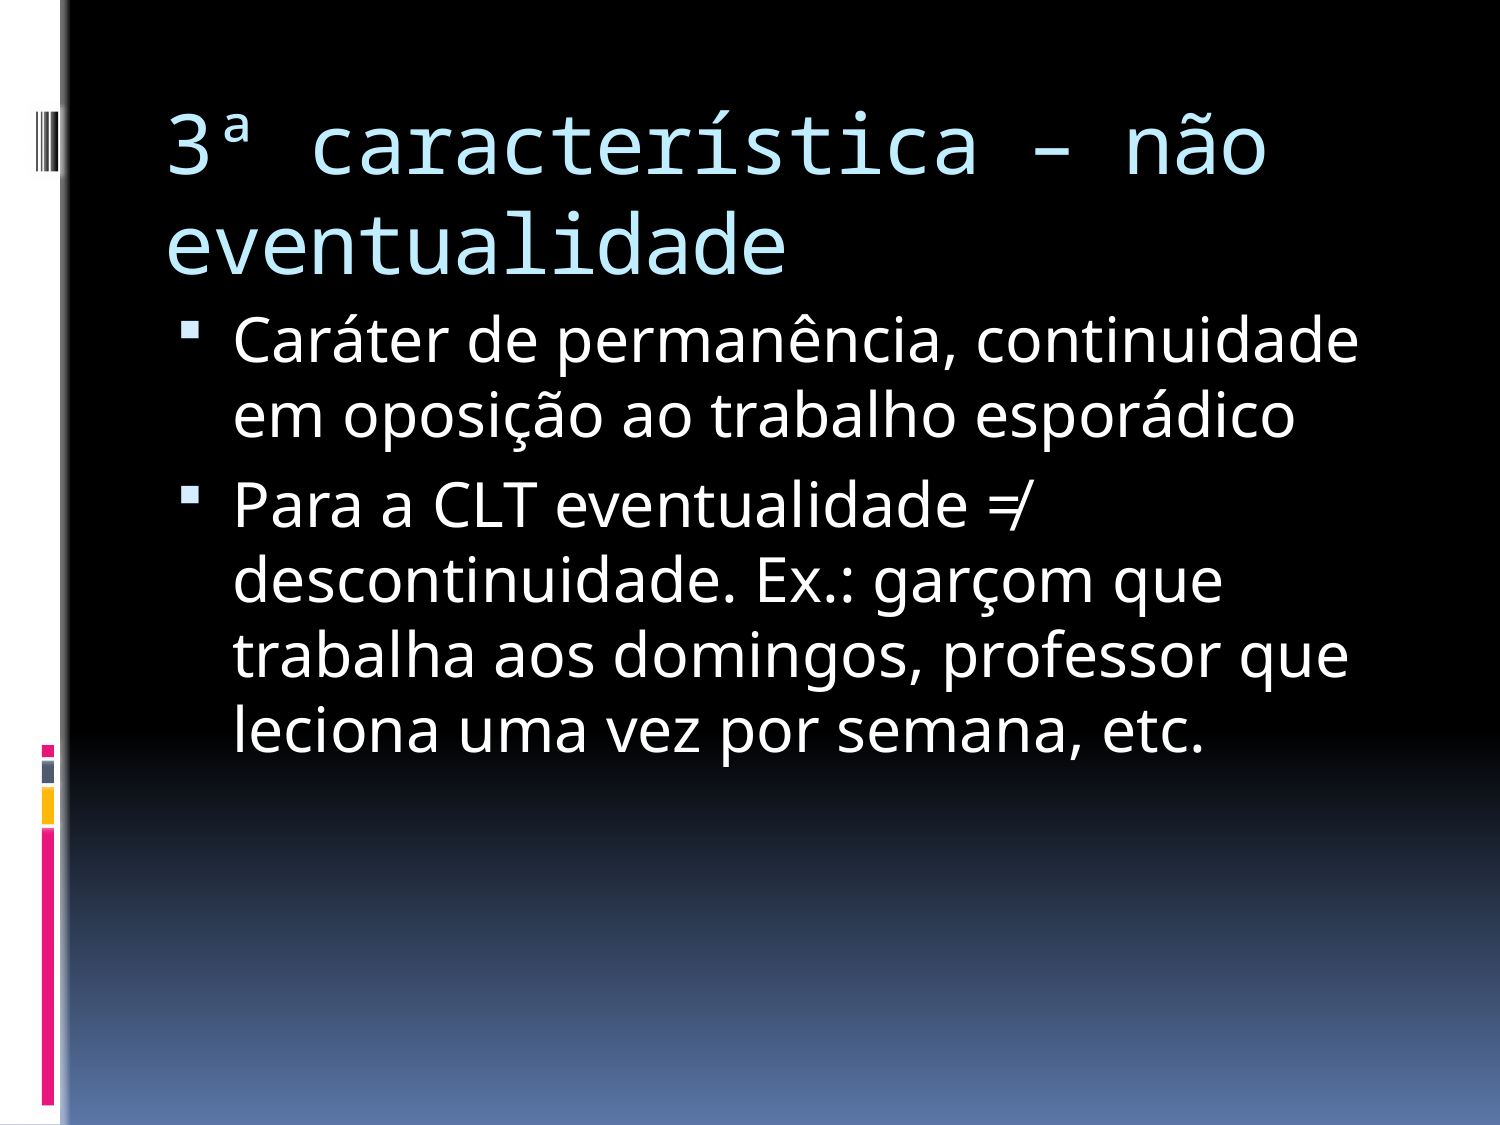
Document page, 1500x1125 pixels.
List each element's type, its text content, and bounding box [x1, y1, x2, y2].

list Caráter de permanência, continuidade em oposição ao trabalho esporádico Para a CLT eventualidade ≠ descontinuidade. Ex.: garçom que trabalha aos domingos, professor que leciona uma vez por semana, etc. [150, 292, 1425, 1043]
title 3ª característica – não eventualidade [150, 84, 1425, 235]
